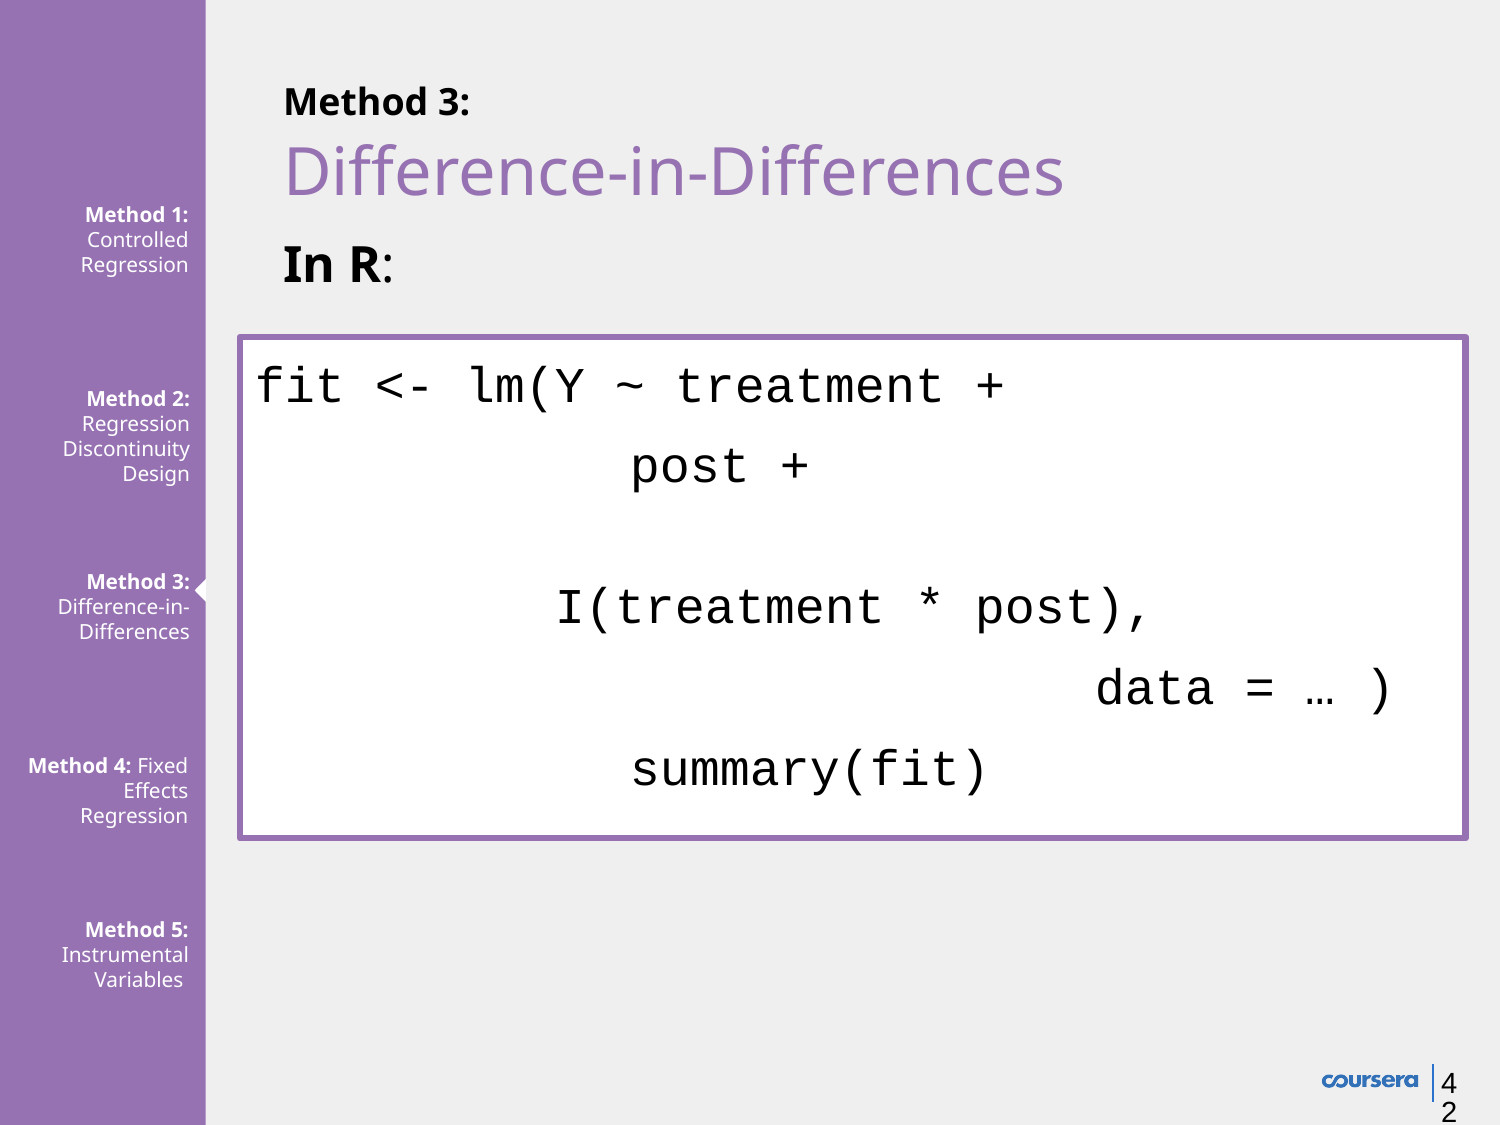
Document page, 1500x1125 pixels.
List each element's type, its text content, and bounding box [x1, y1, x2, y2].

text_box Method 2: Regression Discontinuity Design [2, 370, 205, 553]
text_box Method 5: Instrumental Variables [0, 901, 204, 1099]
title Method 3: Difference-in-Differences [268, 82, 1466, 217]
picture [1307, 1068, 1426, 1094]
text_box fit <- lm(Y ~ treatment + post + I(treatment * post), data = … ) summary(fit) [239, 337, 1466, 839]
text_box Method 1: Controlled Regression [0, 186, 204, 384]
text_box Method 3: Difference-in- Differences [2, 553, 205, 751]
list In R: [268, 217, 1466, 337]
text_box Method 4: Fixed Effects Regression [1, 737, 204, 901]
slide_number ‹#› [1426, 1038, 1483, 1125]
